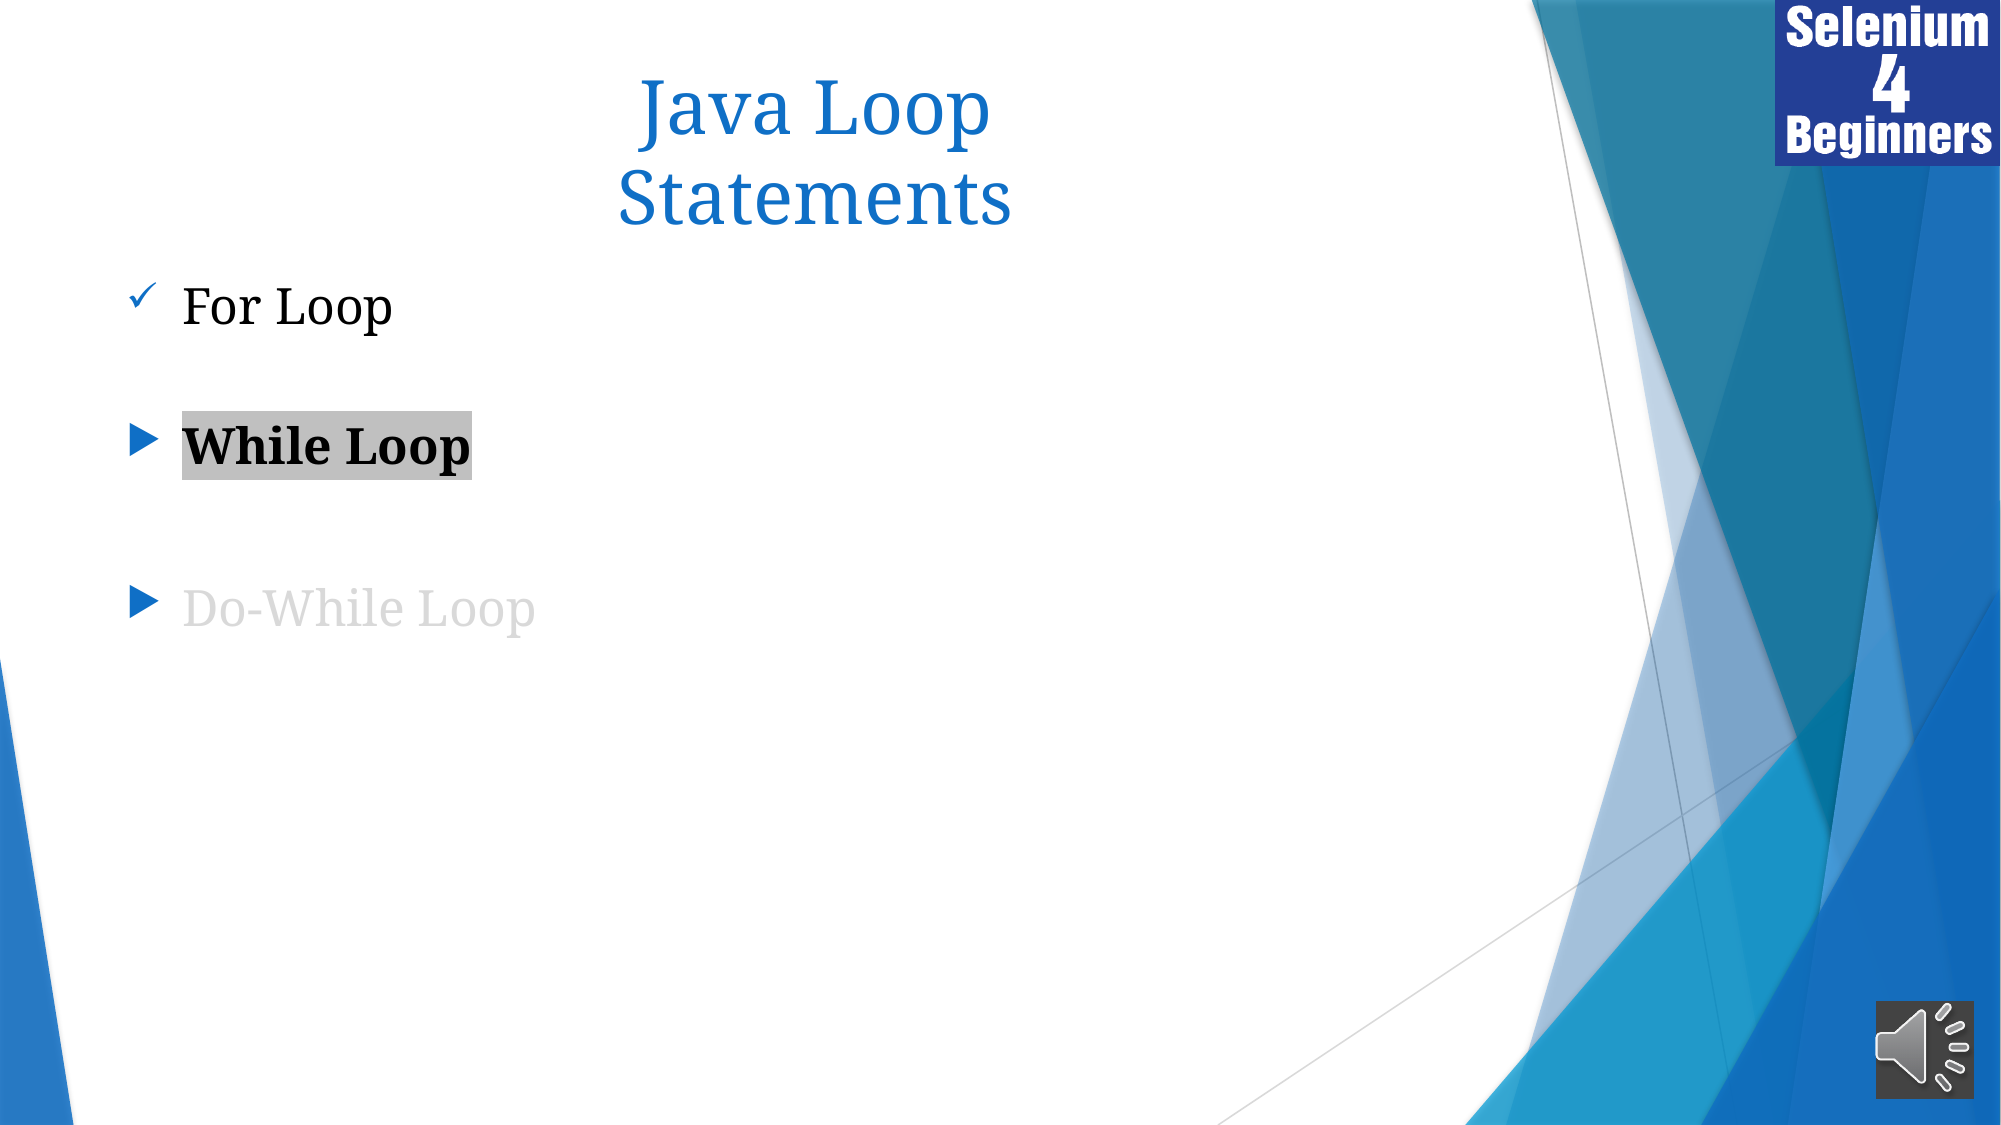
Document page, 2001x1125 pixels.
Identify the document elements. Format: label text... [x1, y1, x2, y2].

list For Loop While Loop Do-While Loop [111, 267, 1522, 904]
picture [1775, 0, 2000, 166]
text_box Java Loop Statements [111, 51, 1522, 267]
picture [1874, 999, 1976, 1101]
